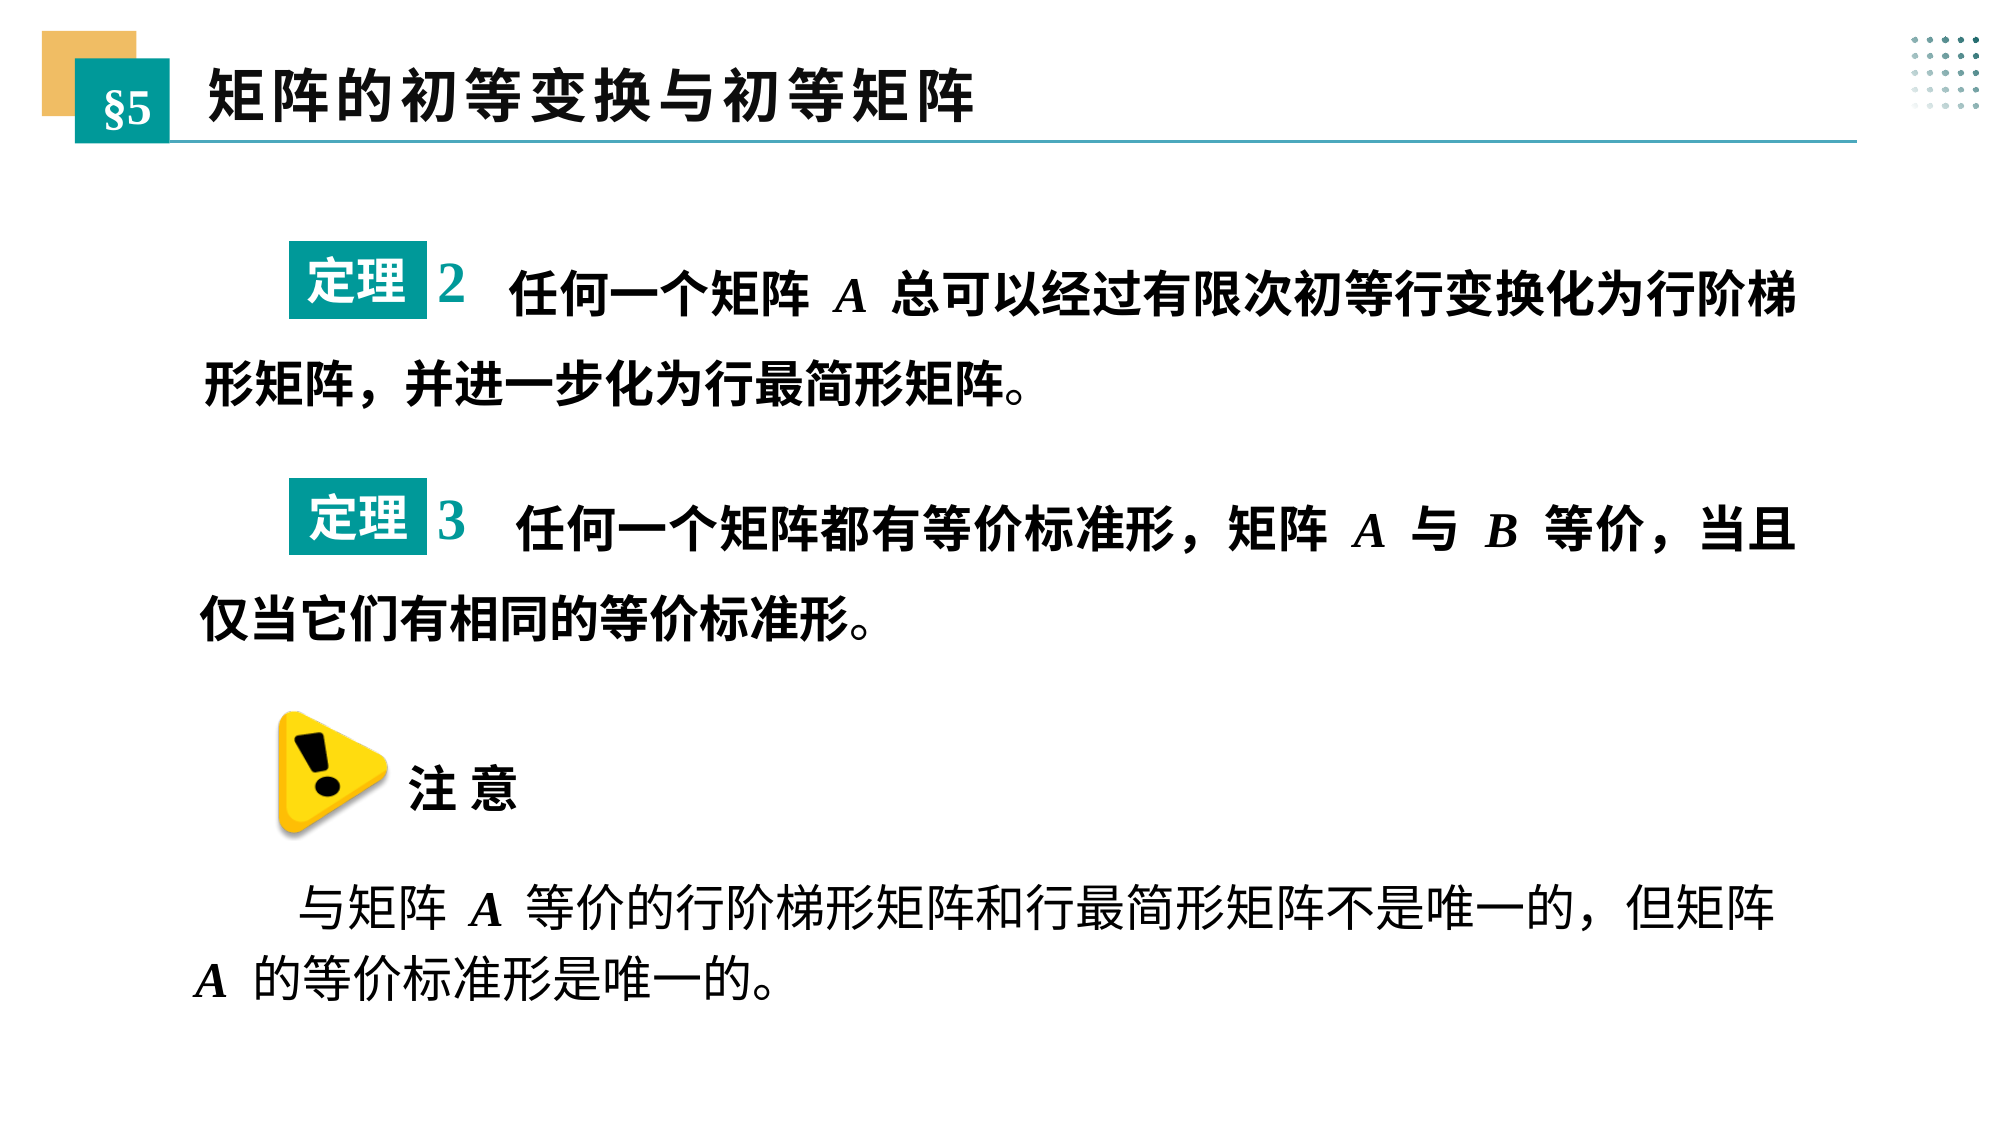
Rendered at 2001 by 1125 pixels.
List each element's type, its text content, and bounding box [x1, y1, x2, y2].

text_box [290, 237, 497, 323]
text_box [290, 473, 497, 560]
text_box 任何一个矩阵都有等价标准形，矩阵 A 与 B 等价，当且仅当它们有相同的等价标准形。 [184, 460, 1813, 655]
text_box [79, 51, 1080, 143]
text_box 与矩阵 A 等价的行阶梯形矩阵和行最简形矩阵不是唯一的，但矩阵 A 的等价标准形是唯一的。 [180, 858, 1846, 1015]
text_box 任何一个矩阵 A 总可以经过有限次初等行变换化为行阶梯形矩阵，并进一步化为行最简形矩阵。 [189, 225, 1813, 421]
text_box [255, 704, 542, 843]
